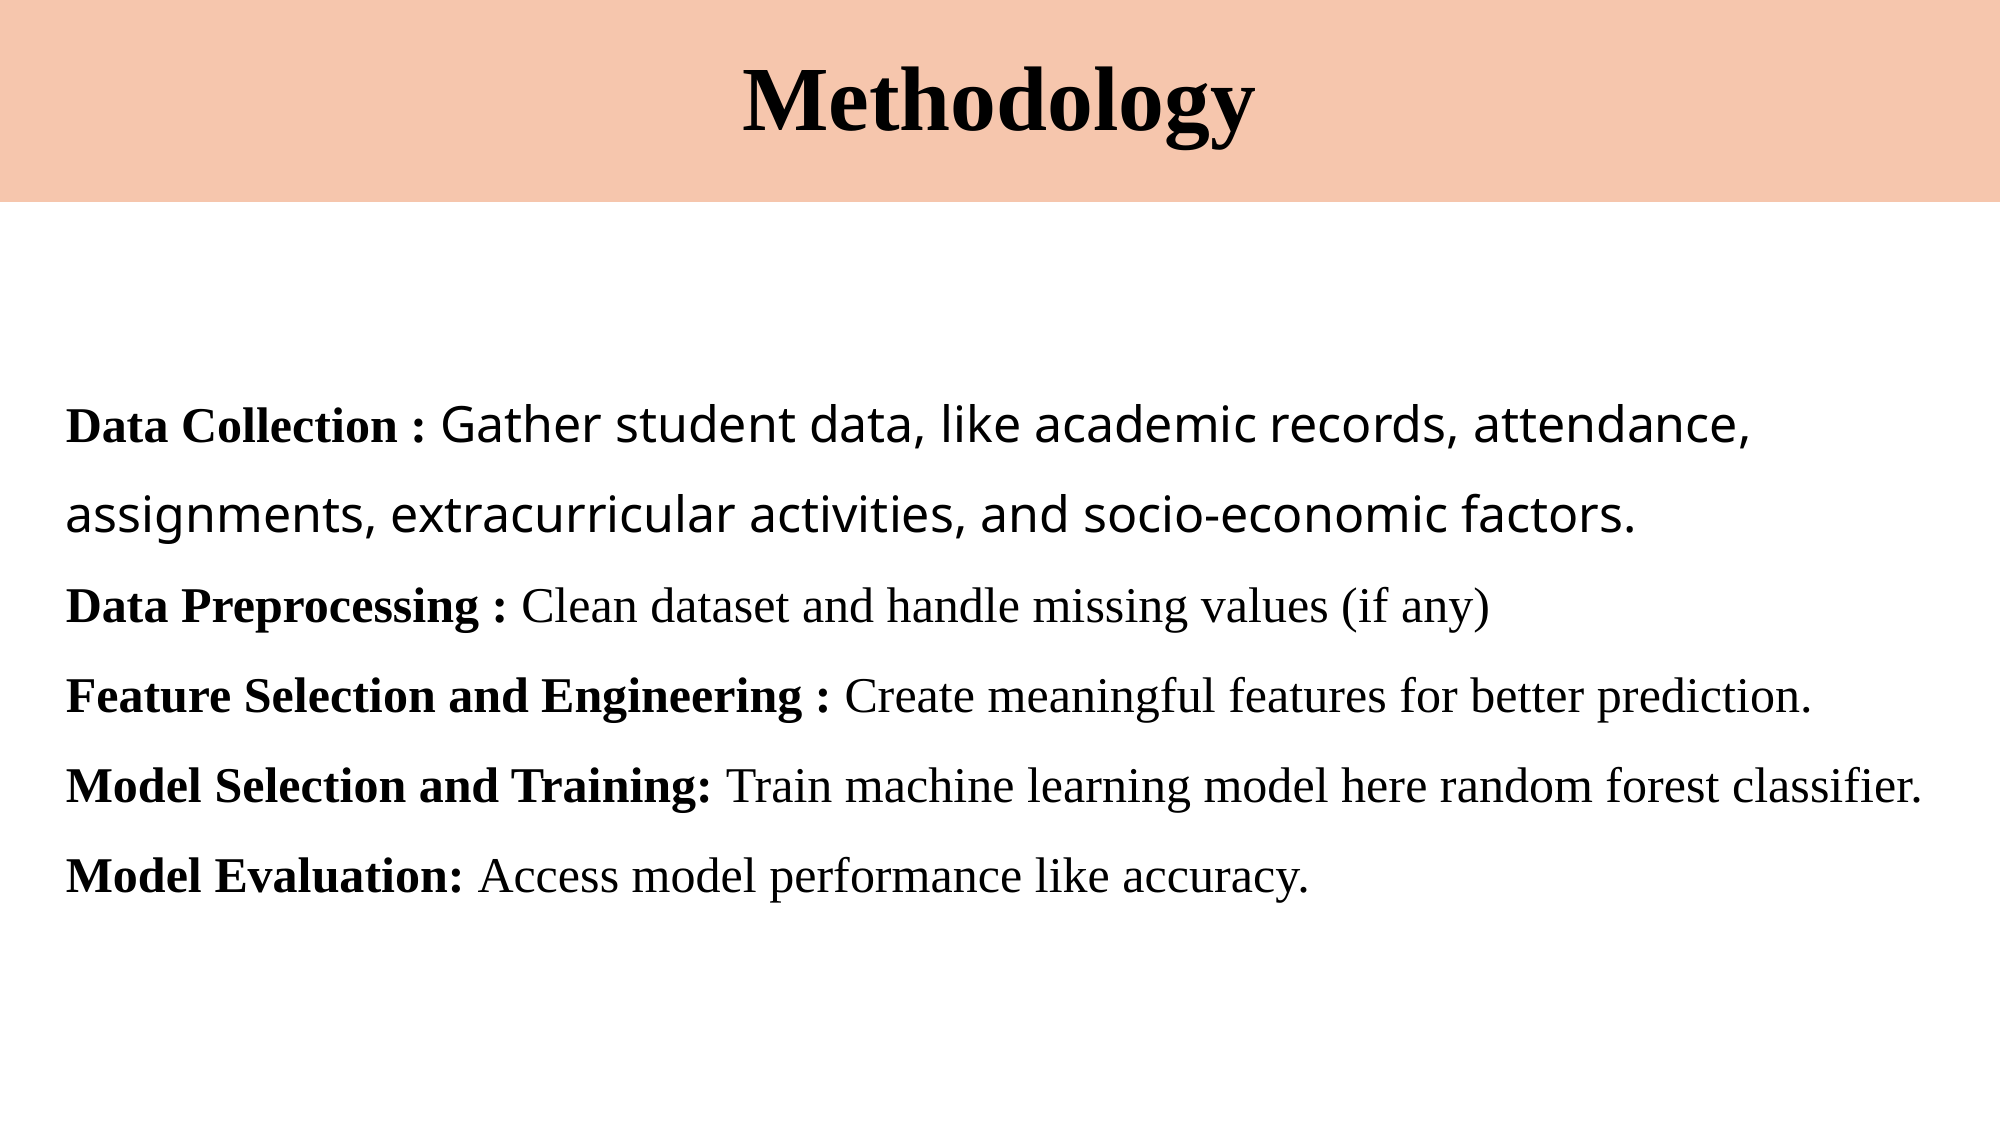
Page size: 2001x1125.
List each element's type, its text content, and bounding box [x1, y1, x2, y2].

list Data Collection : Gather student data, like academic records, attendance, assignments, extracurricular activities, and socio-economic factors. Data Preprocessing : Clean dataset and handle missing values (if any) Feature Selection and Engineering : Create meaningful features for better prediction. Model Selection and Training: Train machine learning model here random forest classifier. Model Evaluation: Access model performance like accuracy. [0, 340, 1943, 993]
title Methodology [0, 0, 2000, 202]
